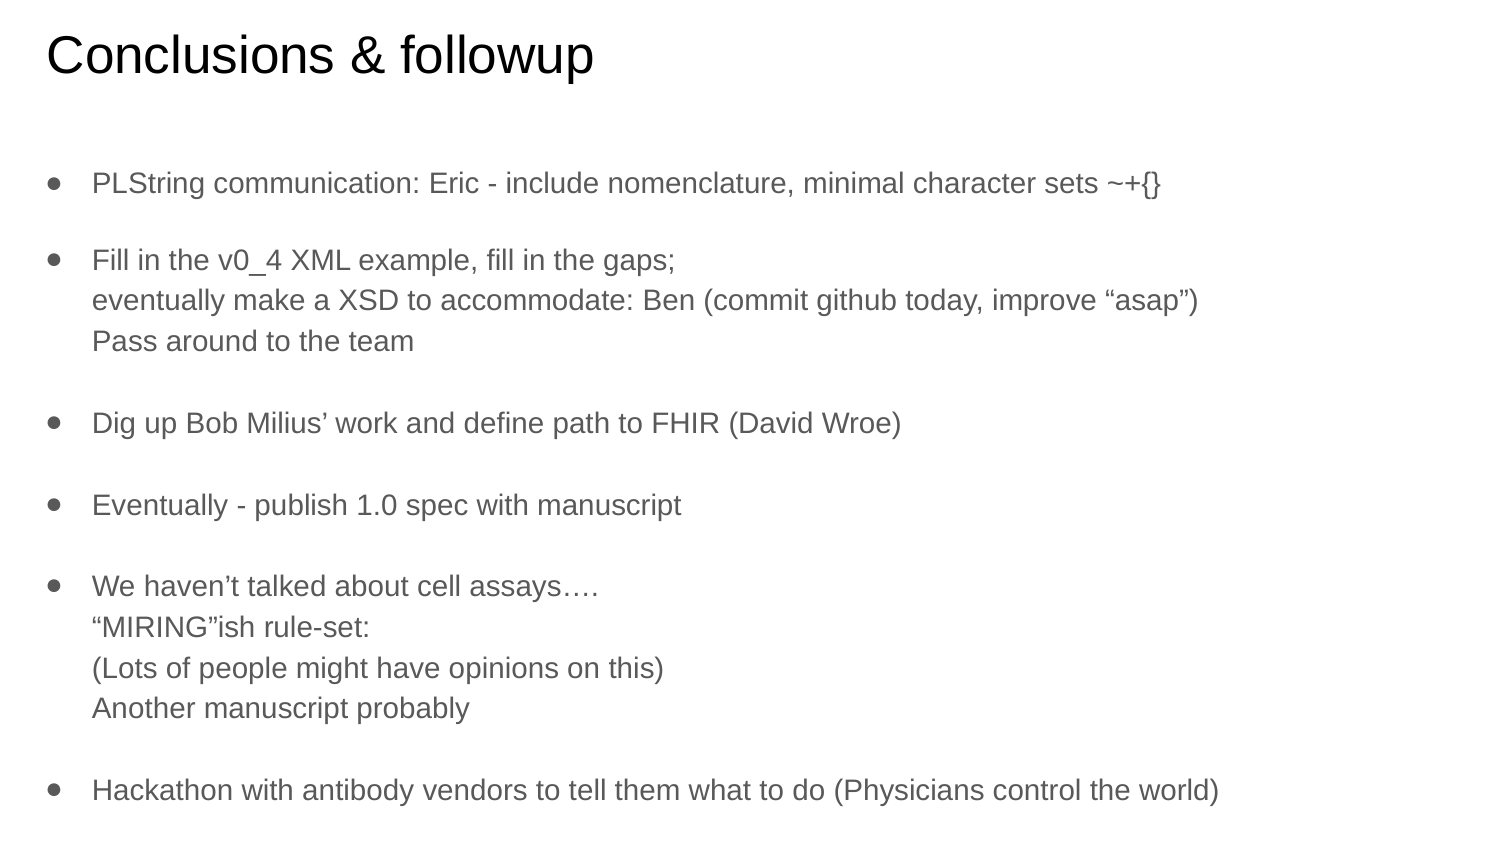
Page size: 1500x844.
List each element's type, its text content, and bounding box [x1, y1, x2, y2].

title Conclusions & followup [31, 5, 1430, 100]
list PLString communication: Eric - include nomenclature, minimal character sets ~+{} Fill in the v0_4 XML example, fill in the gaps; eventually make a XSD to accommodate: Ben (commit github today, improve “asap”) Pass around to the team Dig up Bob Milius’ work and define path to FHIR (David Wroe) Eventually - publish 1.0 spec with manuscript We haven’t talked about cell assays…. “MIRING”ish rule-set: (Lots of people might have opinions on this) Another manuscript probably Hackathon with antibody vendors to tell them what to do (Physicians control the world) [12, 143, 1500, 827]
